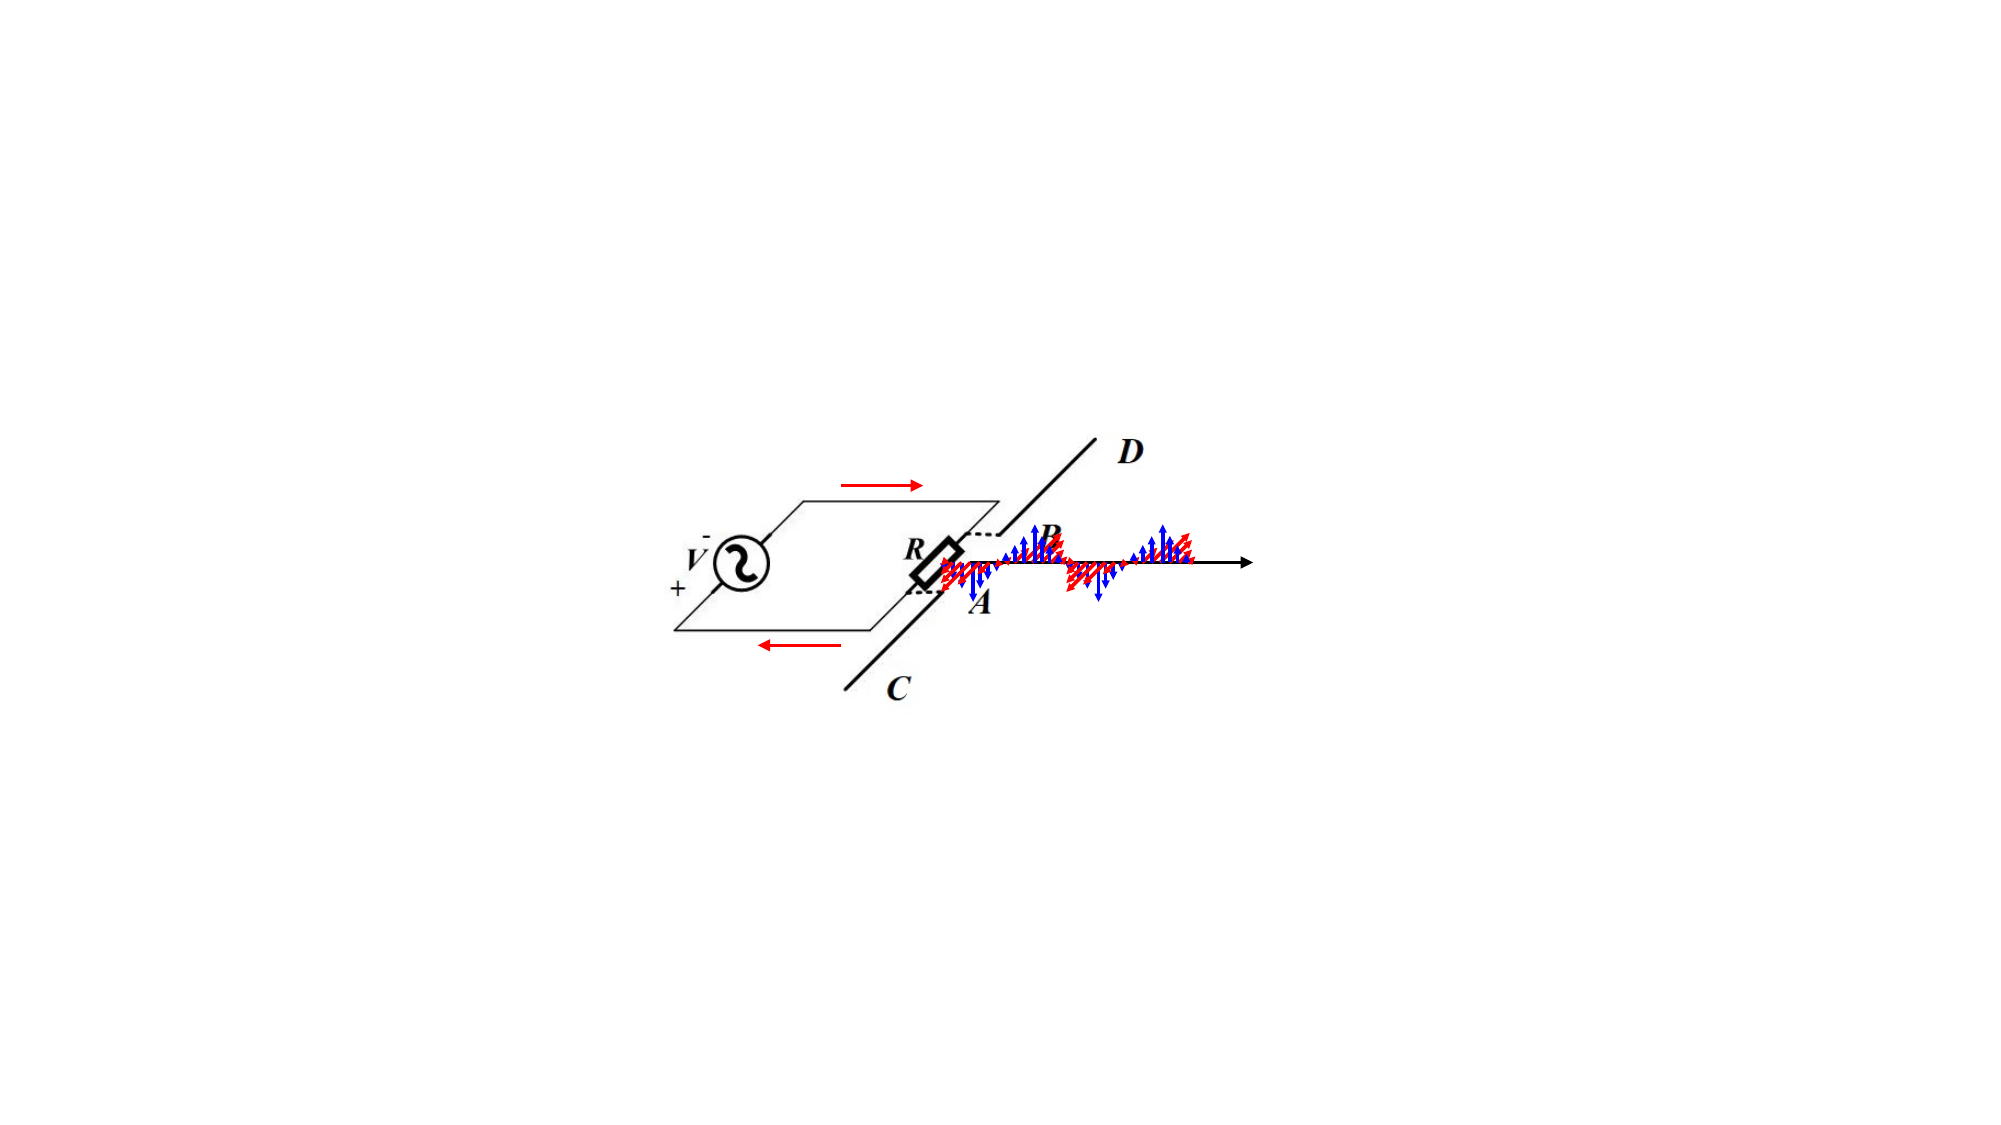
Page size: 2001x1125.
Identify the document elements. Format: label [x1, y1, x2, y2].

text_box [1143, 547, 1151, 563]
text_box [1066, 584, 1096, 592]
text_box [1066, 562, 1082, 584]
text_box [1152, 547, 1158, 563]
text_box [1060, 556, 1068, 564]
text_box [1163, 532, 1190, 540]
text_box [940, 562, 953, 575]
text_box [1188, 556, 1196, 564]
text_box [1163, 540, 1169, 563]
picture [656, 416, 1144, 718]
text_box [1082, 562, 1106, 585]
text_box [1043, 540, 1064, 563]
text_box [940, 562, 957, 584]
text_box [1024, 540, 1034, 563]
text_box [1066, 562, 1079, 575]
text_box [957, 562, 980, 585]
text_box [1179, 549, 1193, 563]
text_box [1005, 556, 1012, 563]
text_box [1170, 540, 1192, 563]
text_box [1035, 532, 1062, 540]
text_box [1051, 549, 1065, 563]
text_box [1133, 556, 1140, 563]
text_box [1152, 540, 1162, 563]
text_box [1102, 562, 1115, 575]
text_box [1035, 540, 1041, 563]
text_box [1015, 547, 1023, 563]
text_box [977, 562, 990, 575]
text_box [940, 584, 971, 592]
text_box [1024, 547, 1030, 563]
